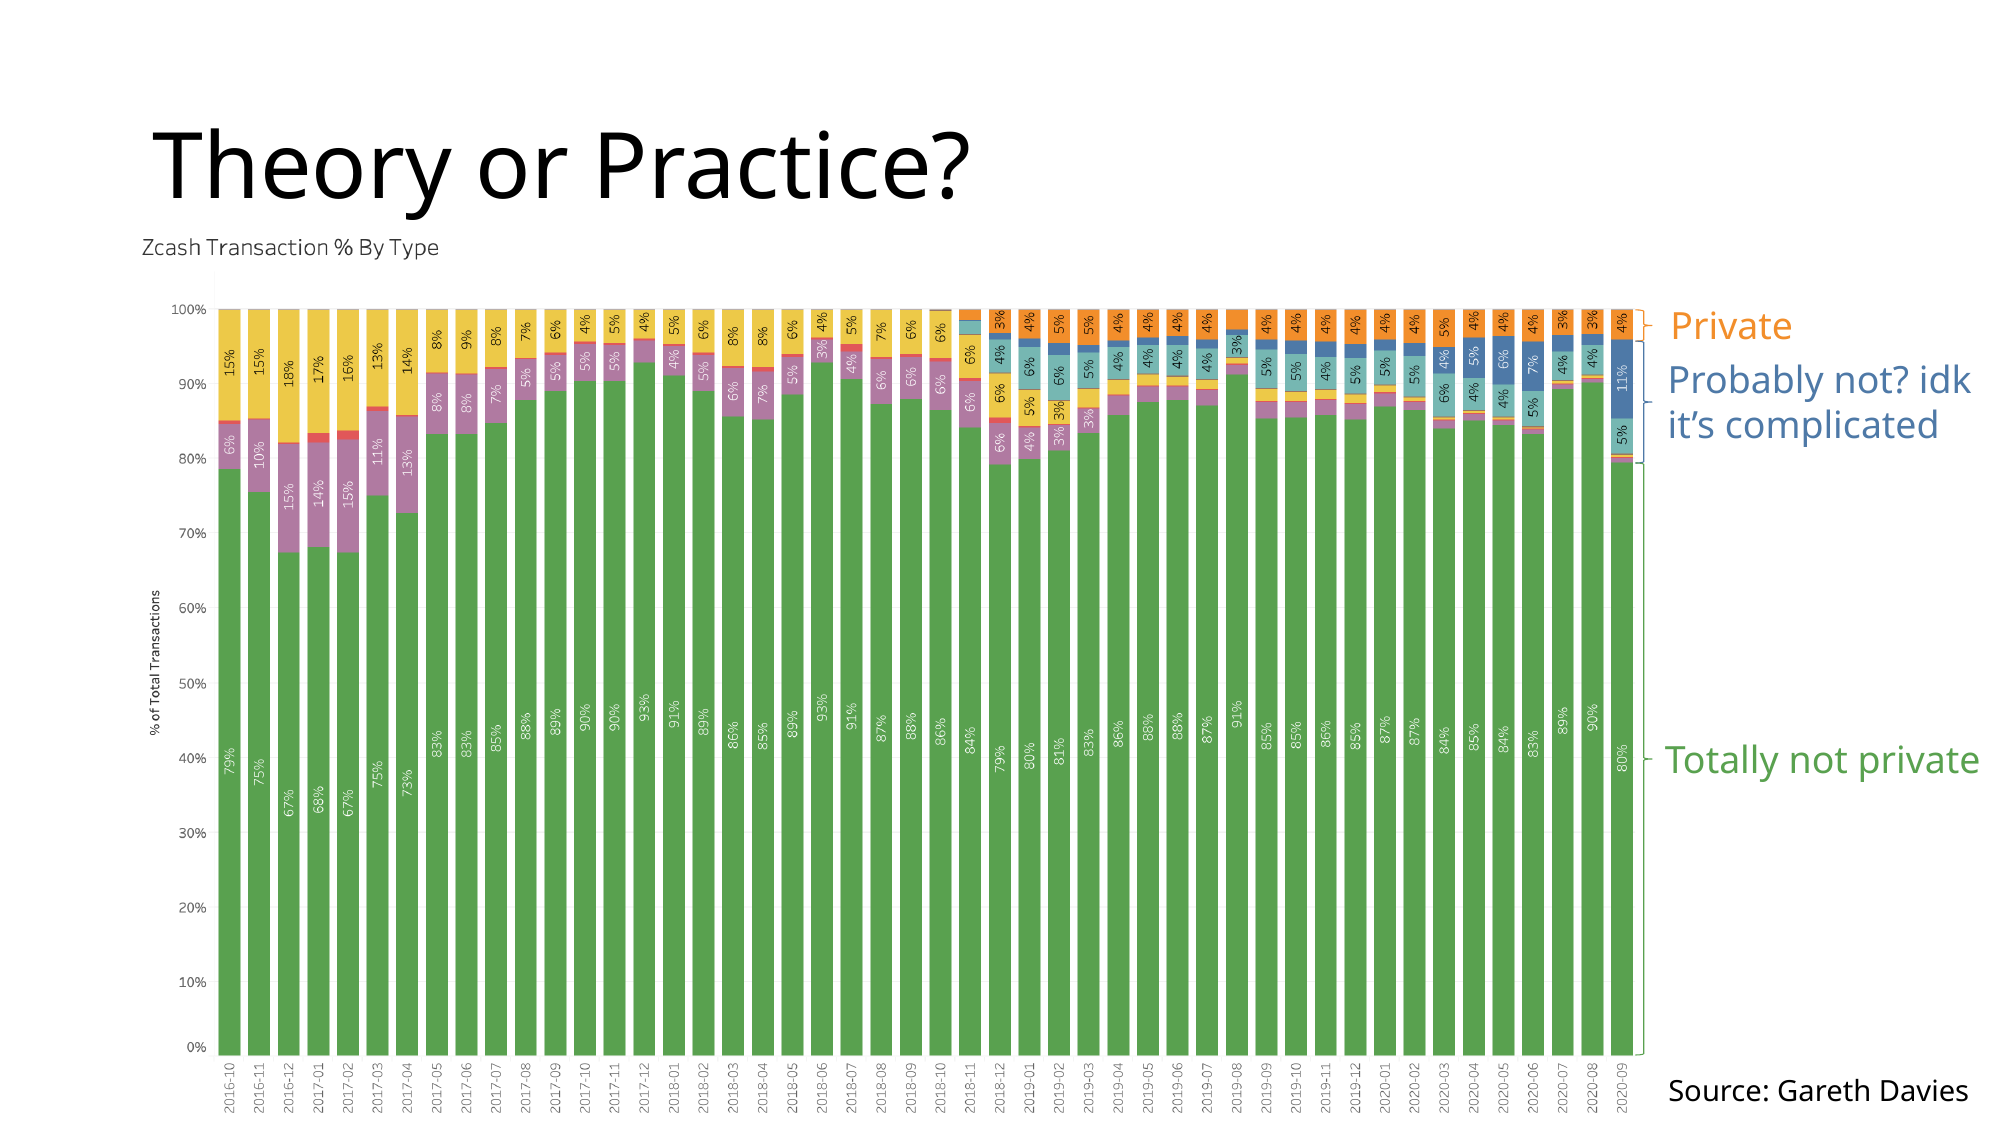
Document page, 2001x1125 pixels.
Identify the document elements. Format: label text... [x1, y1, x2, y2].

title Theory or Practice? [137, 59, 1863, 278]
text_box Probably not? idk it’s complicated [1652, 348, 1987, 454]
picture [137, 224, 1636, 1125]
text_box Source: Gareth Davies [1653, 1065, 1985, 1115]
text_box Totally not private [1650, 728, 1996, 789]
text_box [1636, 462, 1650, 1056]
text_box Private [1655, 295, 1808, 348]
text_box [1636, 340, 1652, 463]
text_box [1636, 309, 1653, 341]
